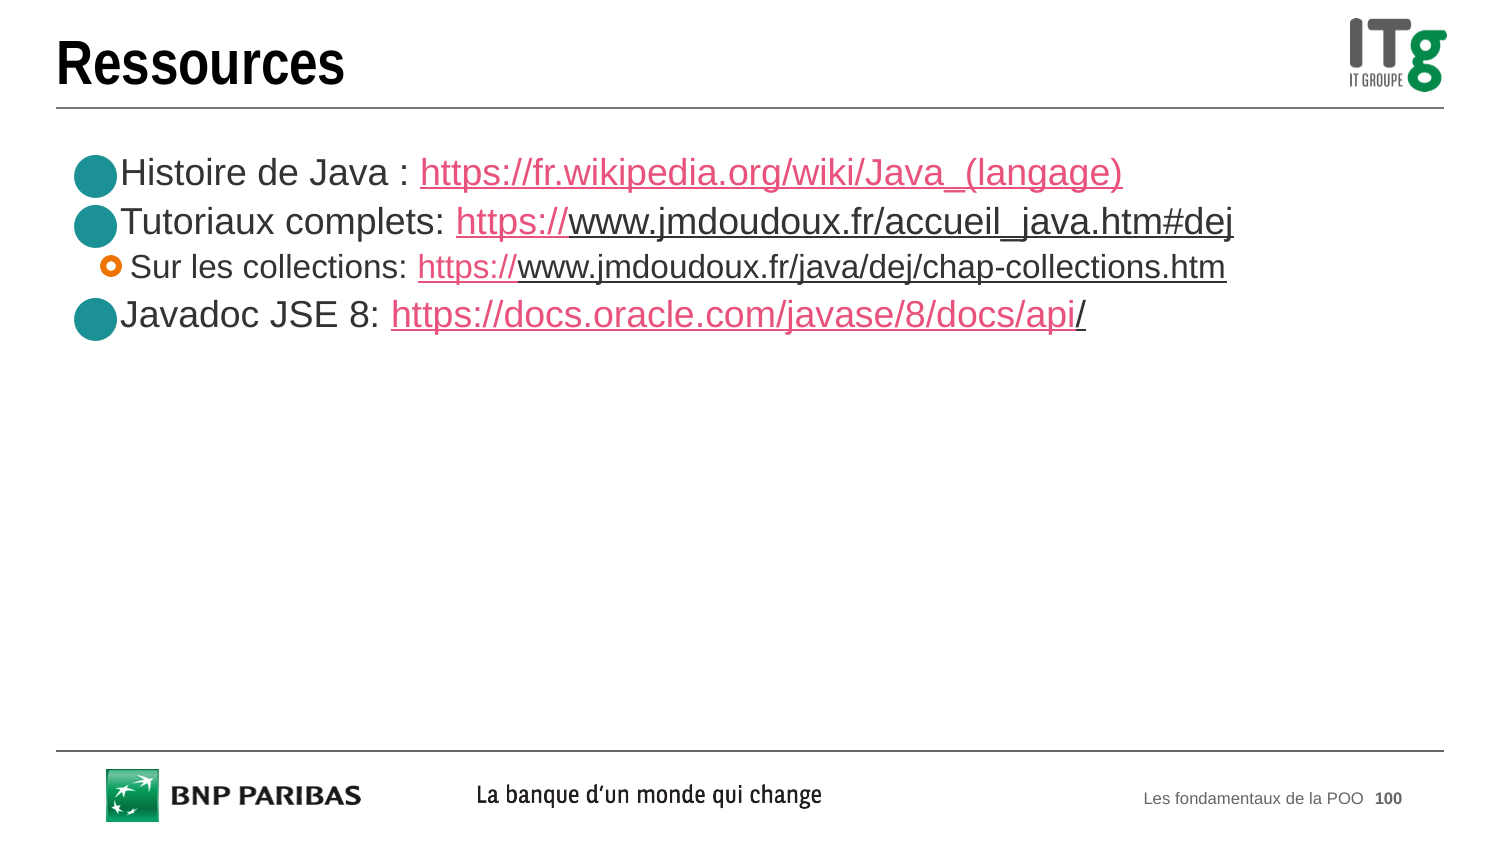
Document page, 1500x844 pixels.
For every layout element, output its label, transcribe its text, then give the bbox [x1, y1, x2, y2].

title Ressources [56, 14, 1444, 106]
slide_number 100 [1372, 786, 1403, 810]
list Histoire de Java : https://fr.wikipedia.org/wiki/Java_(langage) Tutoriaux complets: https://www.jmdoudoux.fr/accueil_java.htm#dej Sur les collections: https://www.jmdoudoux.fr/java/dej/chap-collections.htm Javadoc JSE 8: https://docs.oracle.com/javase/8/docs/api/ [56, 139, 1444, 729]
picture [478, 784, 821, 809]
footer Les fondamentaux de la POO [1033, 786, 1365, 810]
picture [106, 769, 361, 822]
picture [100, 255, 122, 277]
